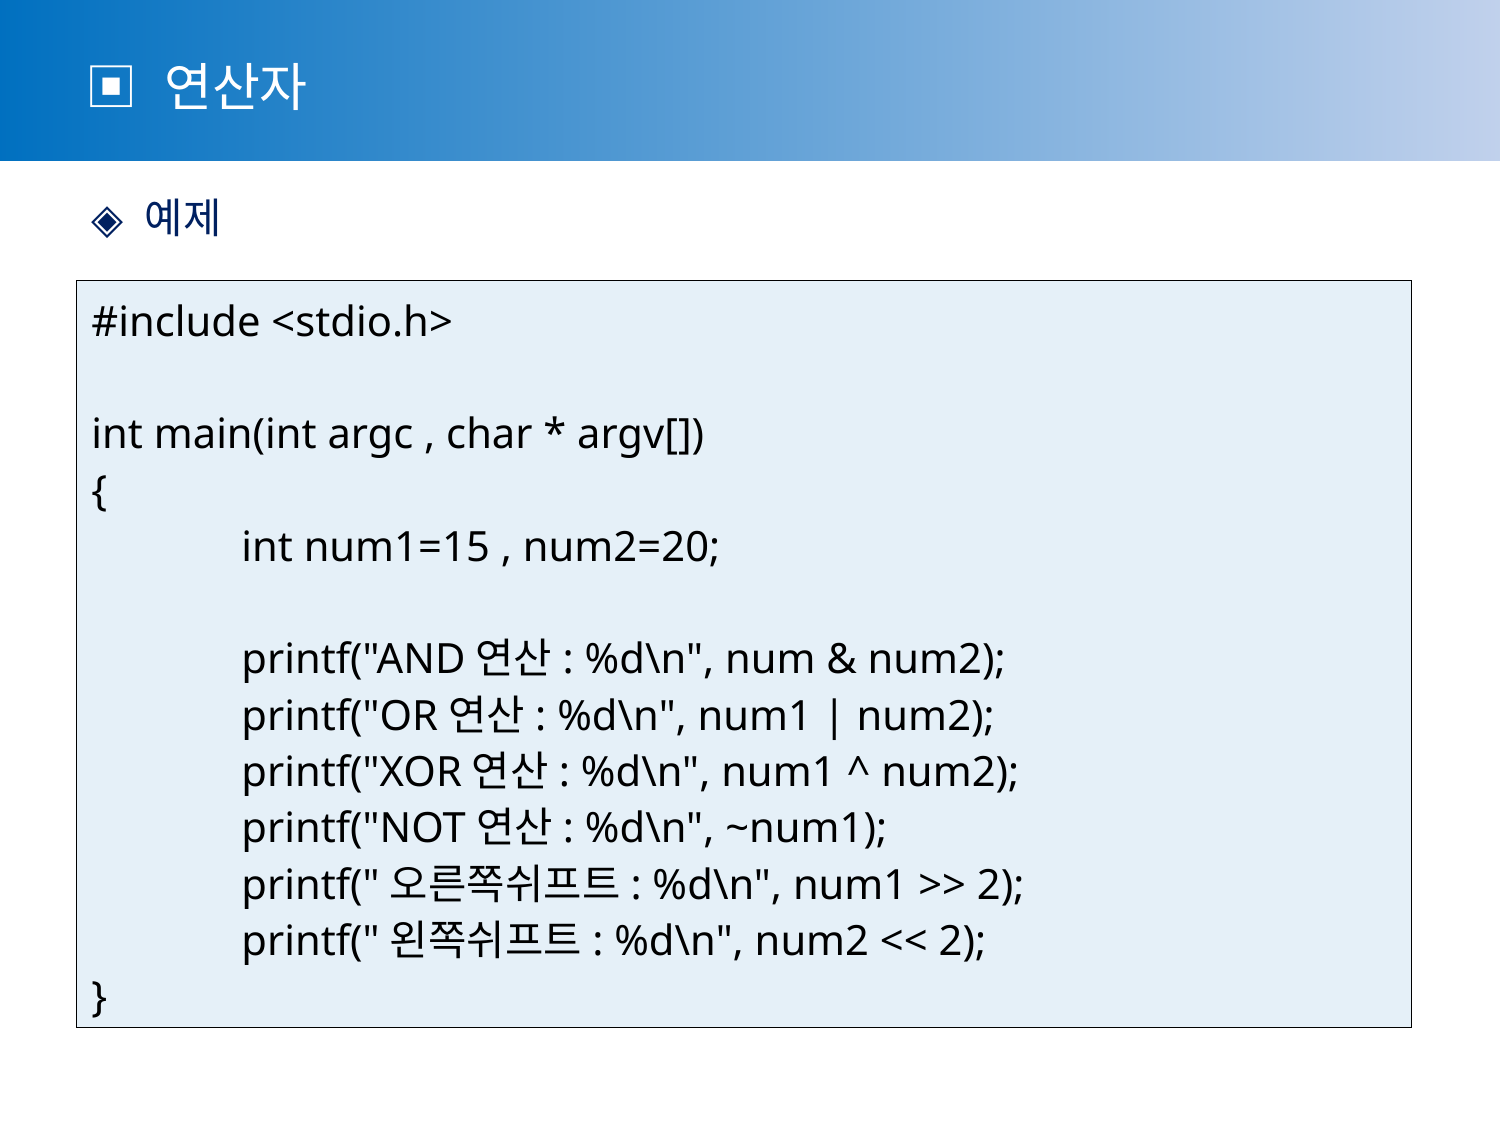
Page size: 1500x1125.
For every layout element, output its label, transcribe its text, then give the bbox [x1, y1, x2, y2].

text_box [410, 0, 414, 161]
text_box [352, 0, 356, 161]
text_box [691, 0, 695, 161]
text_box ◈ 예제 [67, 184, 1424, 250]
text_box ◈ 예제 [668, 0, 672, 161]
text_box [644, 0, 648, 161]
text_box ▣ 연산자 [70, 47, 323, 125]
text_box #include <stdio.h> int main(int argc , char * argv[]) { int num1=15 , num2=20; printf("AND연산: %d\n", num & num2); printf("OR연산: %d\n", num1 | num2); printf("XOR연산: %d\n", num1 ^ num2); printf("NOT연산: %d\n", ~num1); printf("오른쪽쉬프트: %d\n", num1 >> 2); printf("왼쪽쉬프트: %d\n", num2 << 2); } [76, 280, 1412, 1028]
